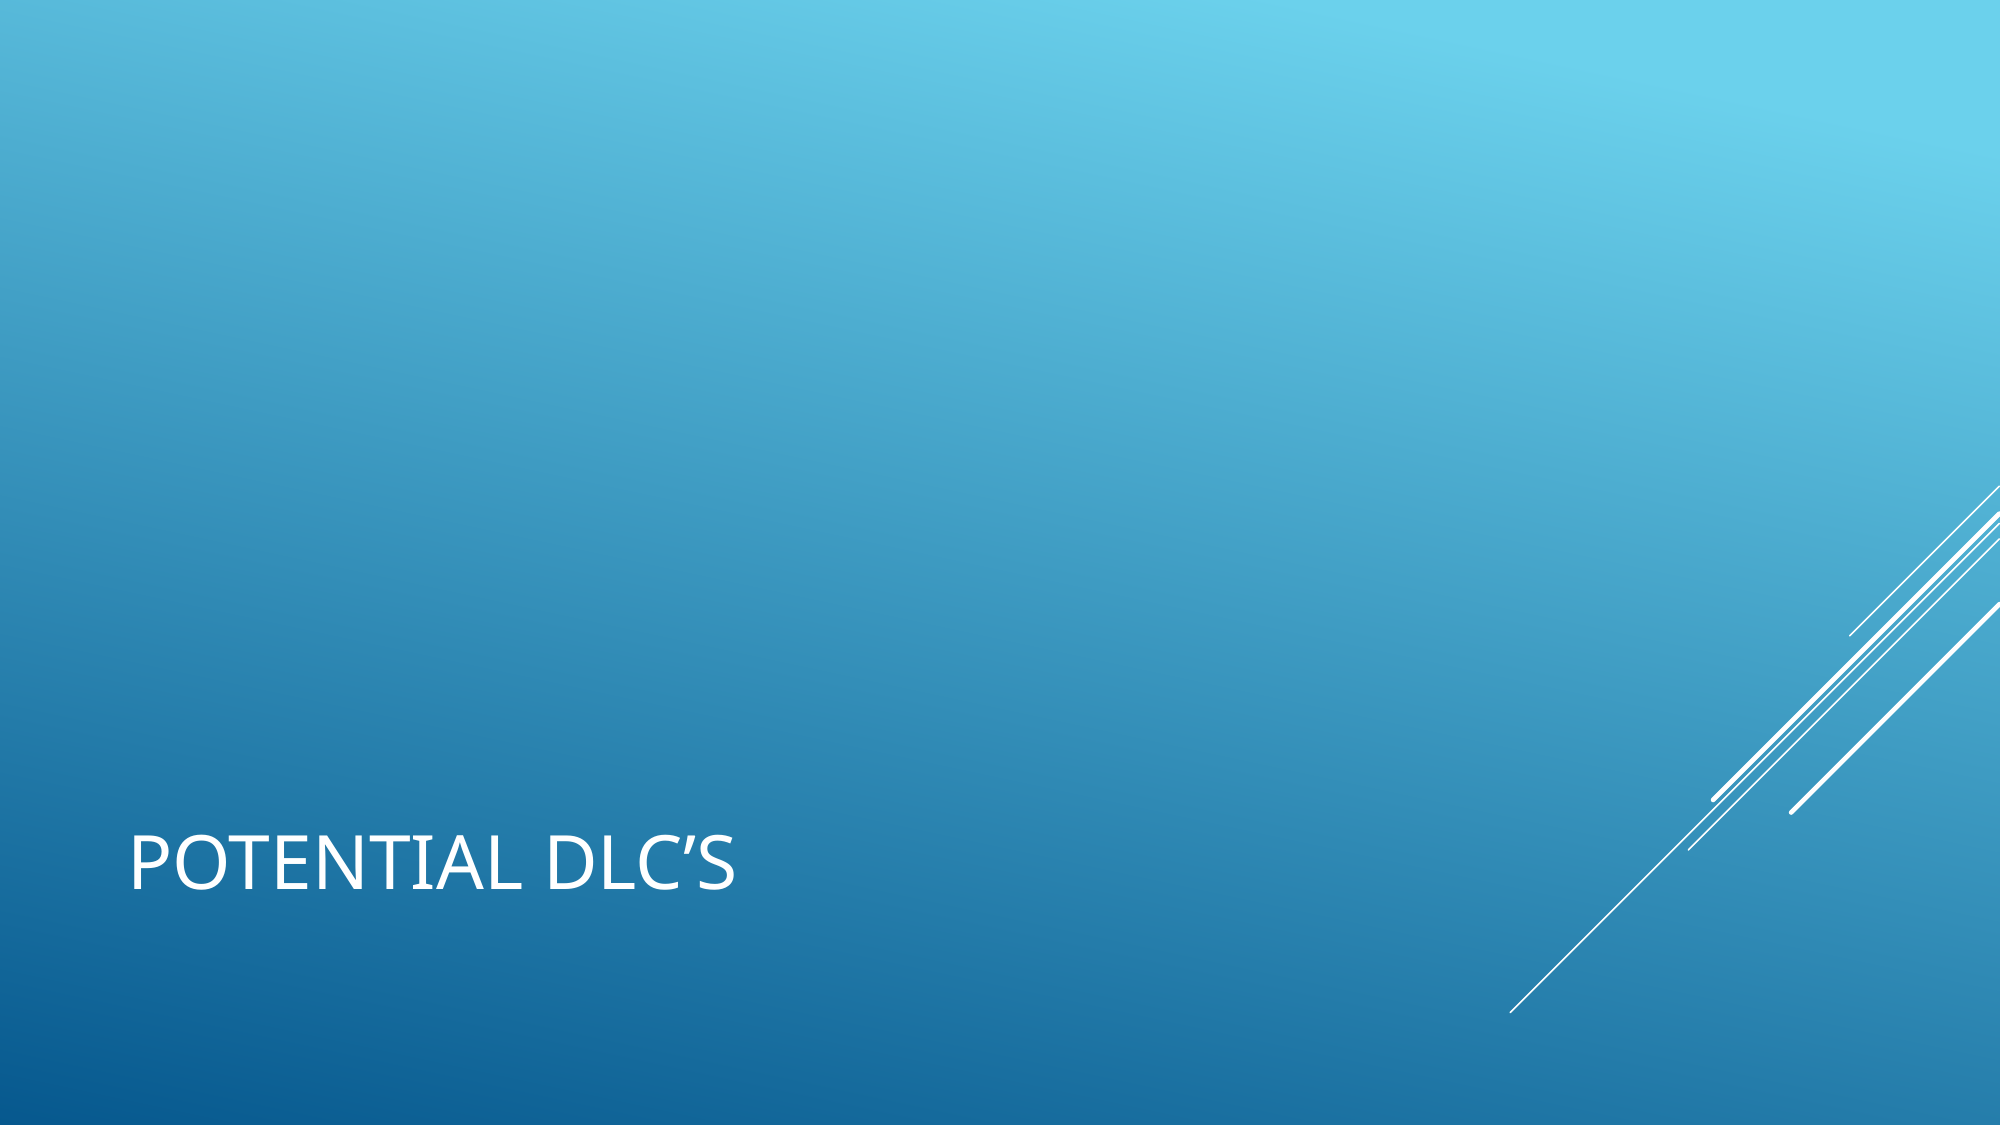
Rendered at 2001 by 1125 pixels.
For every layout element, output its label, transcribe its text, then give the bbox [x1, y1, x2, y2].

title Potential DLC’s [112, 736, 1513, 984]
